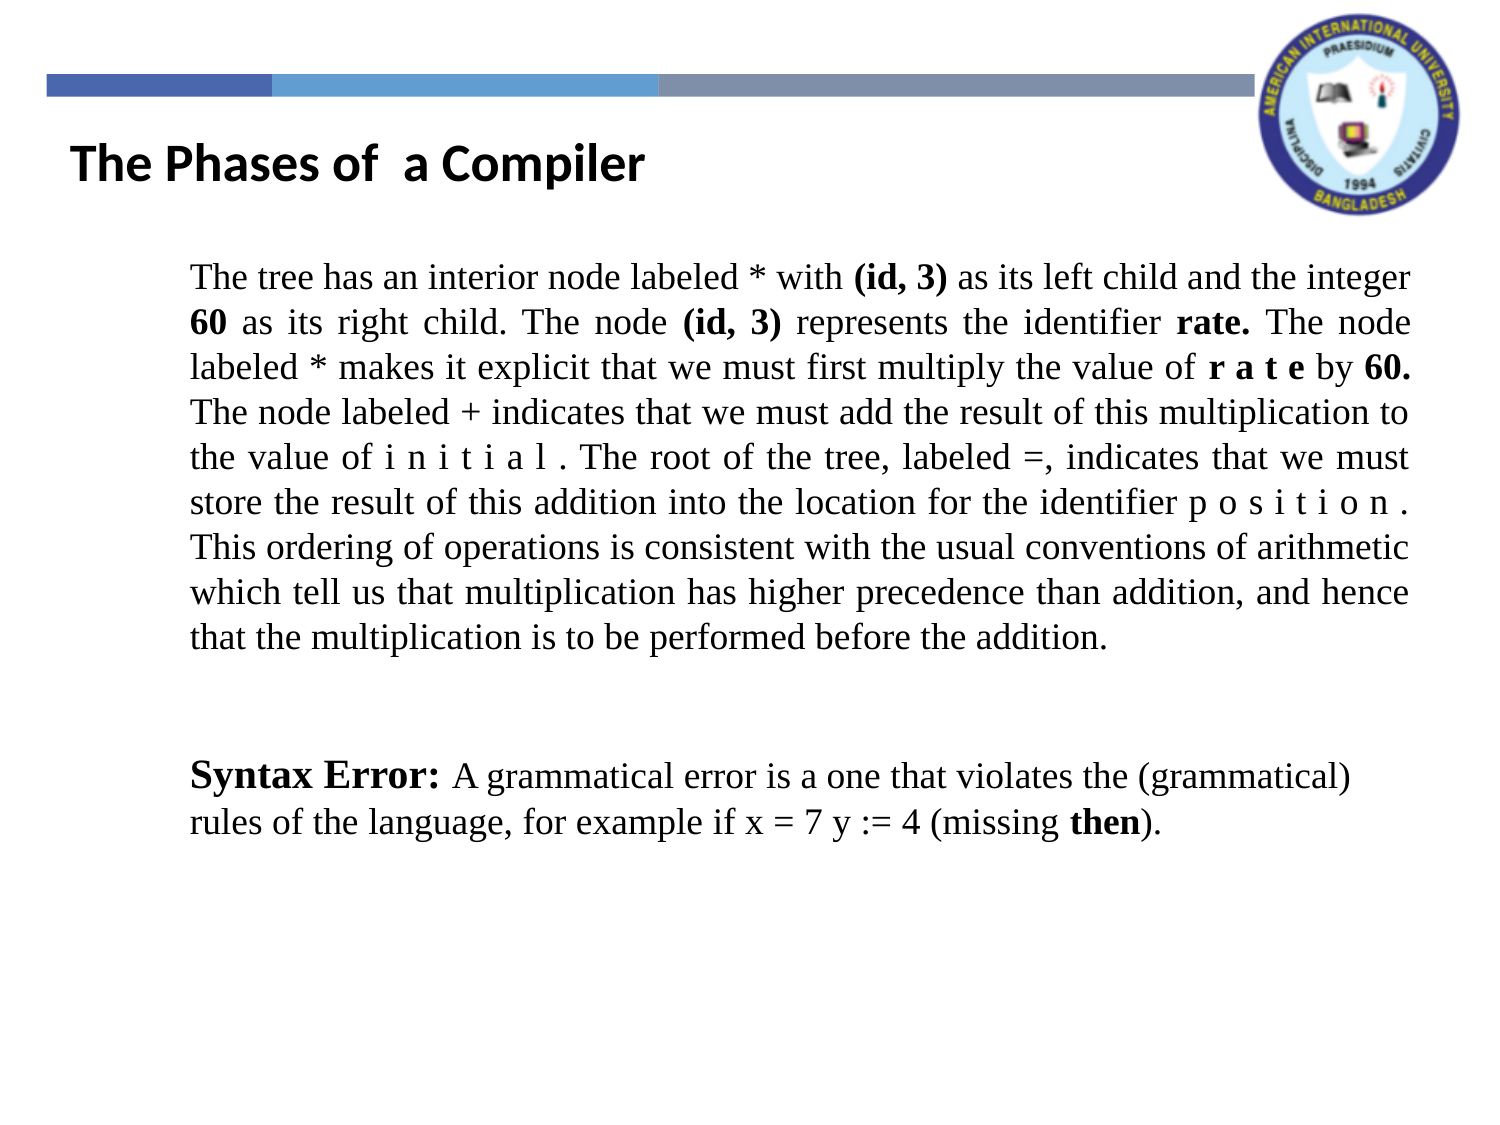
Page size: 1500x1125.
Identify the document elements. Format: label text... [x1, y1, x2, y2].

picture [1254, 9, 1465, 221]
text_box The Phases of a Compiler [55, 119, 1129, 201]
text_box The tree has an interior node labeled * with (id, 3) as its left child and the integer 60 as its right child. The node (id, 3) represents the identifier rate. The node labeled * makes it explicit that we must first multiply the value of r a t e by 60. The node labeled + indicates that we must add the result of this multiplication to the value of i n i t i a l . The root of the tree, labeled =, indicates that we must store the result of this addition into the location for the identifier p o s i t i o n . This ordering of operations is consistent with the usual conventions of arithmetic which tell us that multiplication has higher precedence than addition, and hence that the multiplication is to be performed before the addition. Syntax Error: A grammatical error is a one that violates the (grammatical) rules of the language, for example if x = 7 y := 4 (missing then). [174, 199, 1427, 1120]
